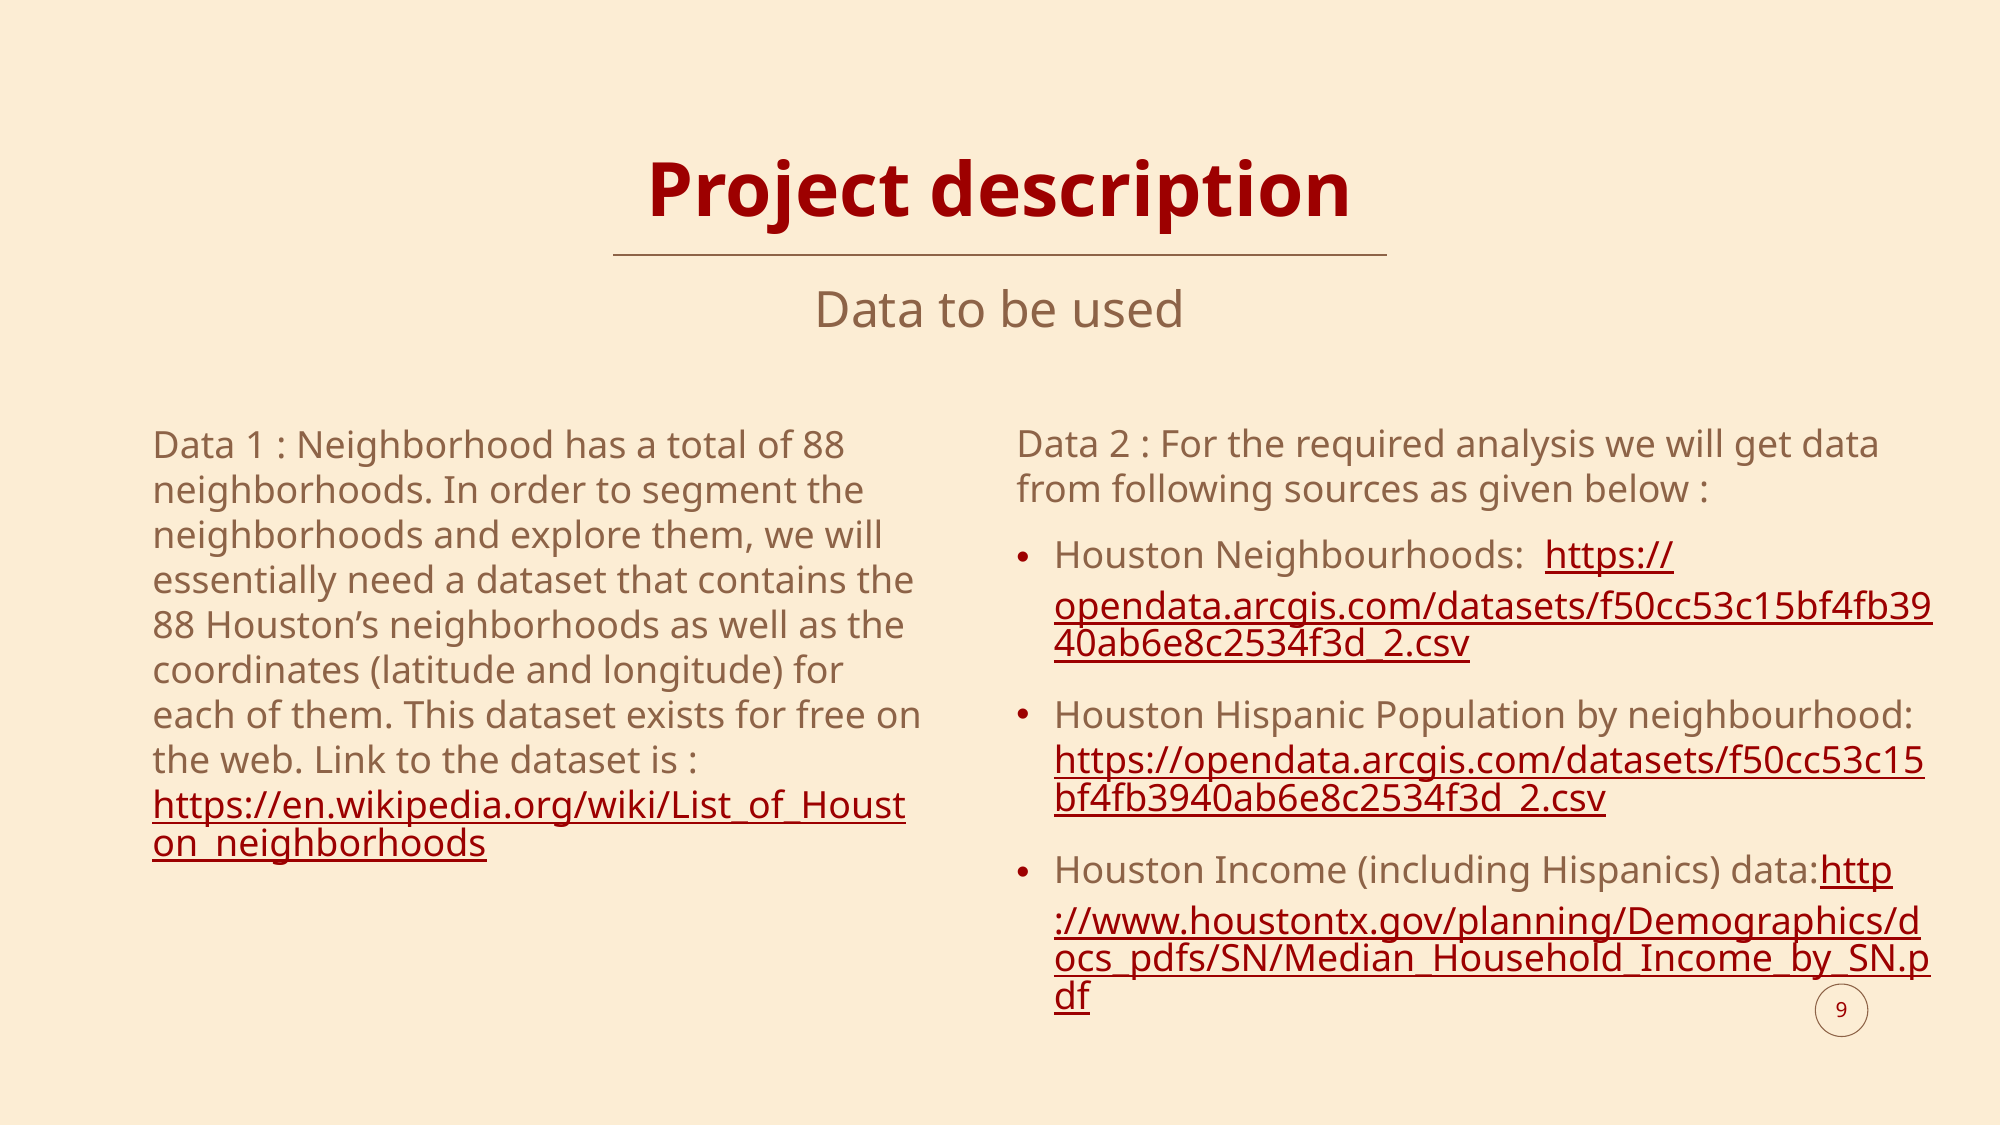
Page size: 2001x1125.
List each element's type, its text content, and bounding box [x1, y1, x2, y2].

title Project description [137, 124, 1863, 240]
subtitle Data to be used [137, 267, 1863, 355]
list Data 2 : For the required analysis we will get data from following sources as given below : Houston Neighbourhoods: https://opendata.arcgis.com/datasets/f50cc53c15bf4fb3940ab6e8c2534f3d_2.csv Houston Hispanic Population by neighbourhood: https://opendata.arcgis.com/datasets/f50cc53c15bf4fb3940ab6e8c2534f3d_2.csv Houston Income (including Hispanics) data:http://www.houstontx.gov/planning/Demographics/docs_pdfs/SN/Median_Household_Income_by_SN.pdf [1001, 412, 1957, 894]
slide_number 9 [1811, 980, 1872, 1041]
list Data 1 : Neighborhood has a total of 88 neighborhoods. In order to segment the neighborhoods and explore them, we will essentially need a dataset that contains the 88 Houston’s neighborhoods as well as the coordinates (latitude and longitude) for each of them. This dataset exists for free on the web. Link to the dataset is : https://en.wikipedia.org/wiki/List_of_Houston_neighborhoods [137, 413, 940, 894]
